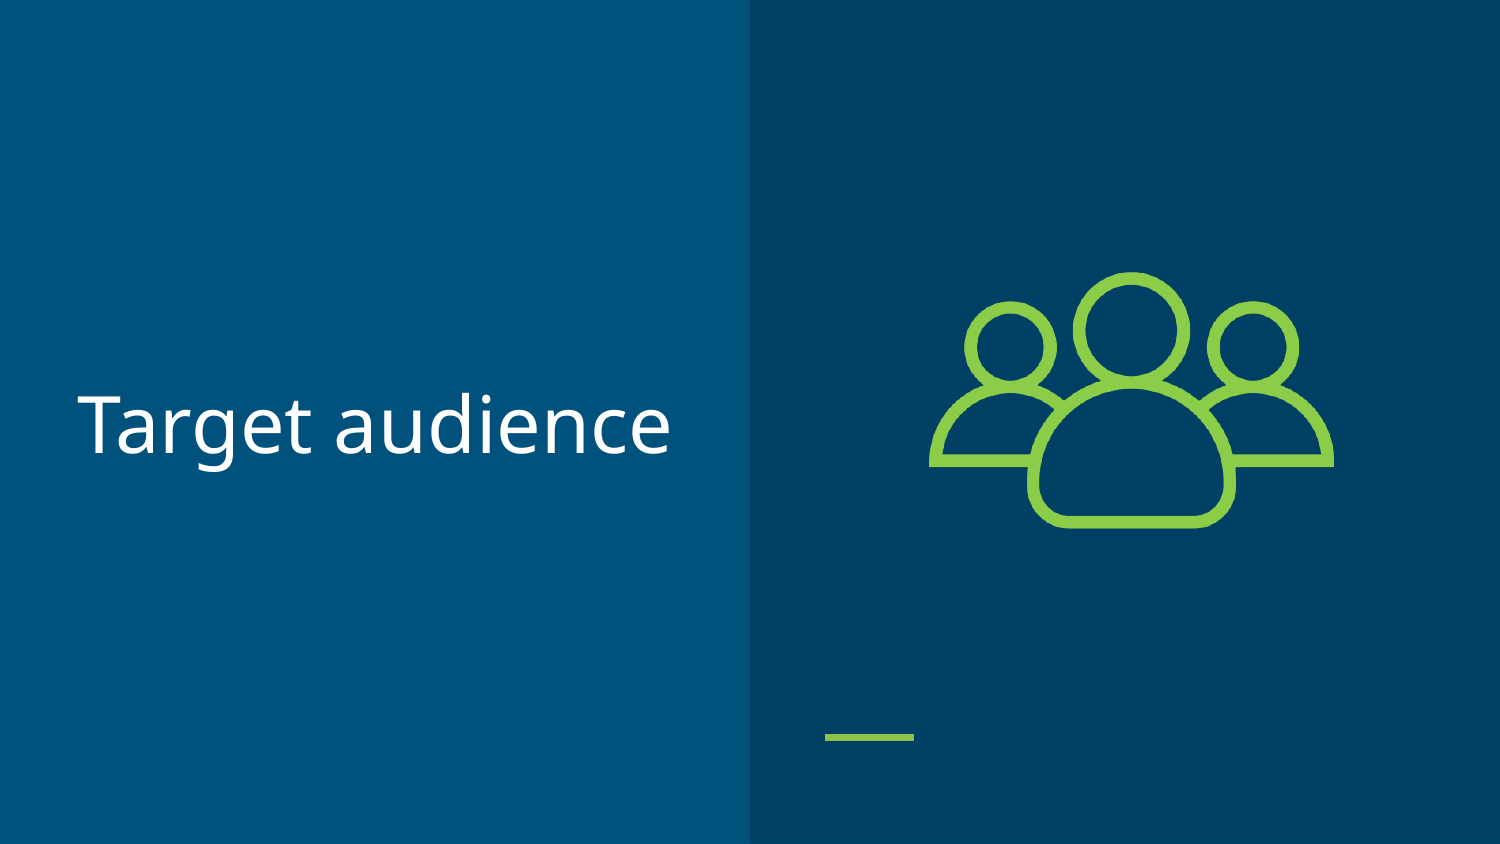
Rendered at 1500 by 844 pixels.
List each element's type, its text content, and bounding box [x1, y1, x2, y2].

picture [929, 198, 1334, 603]
title Target audience [43, 284, 708, 560]
